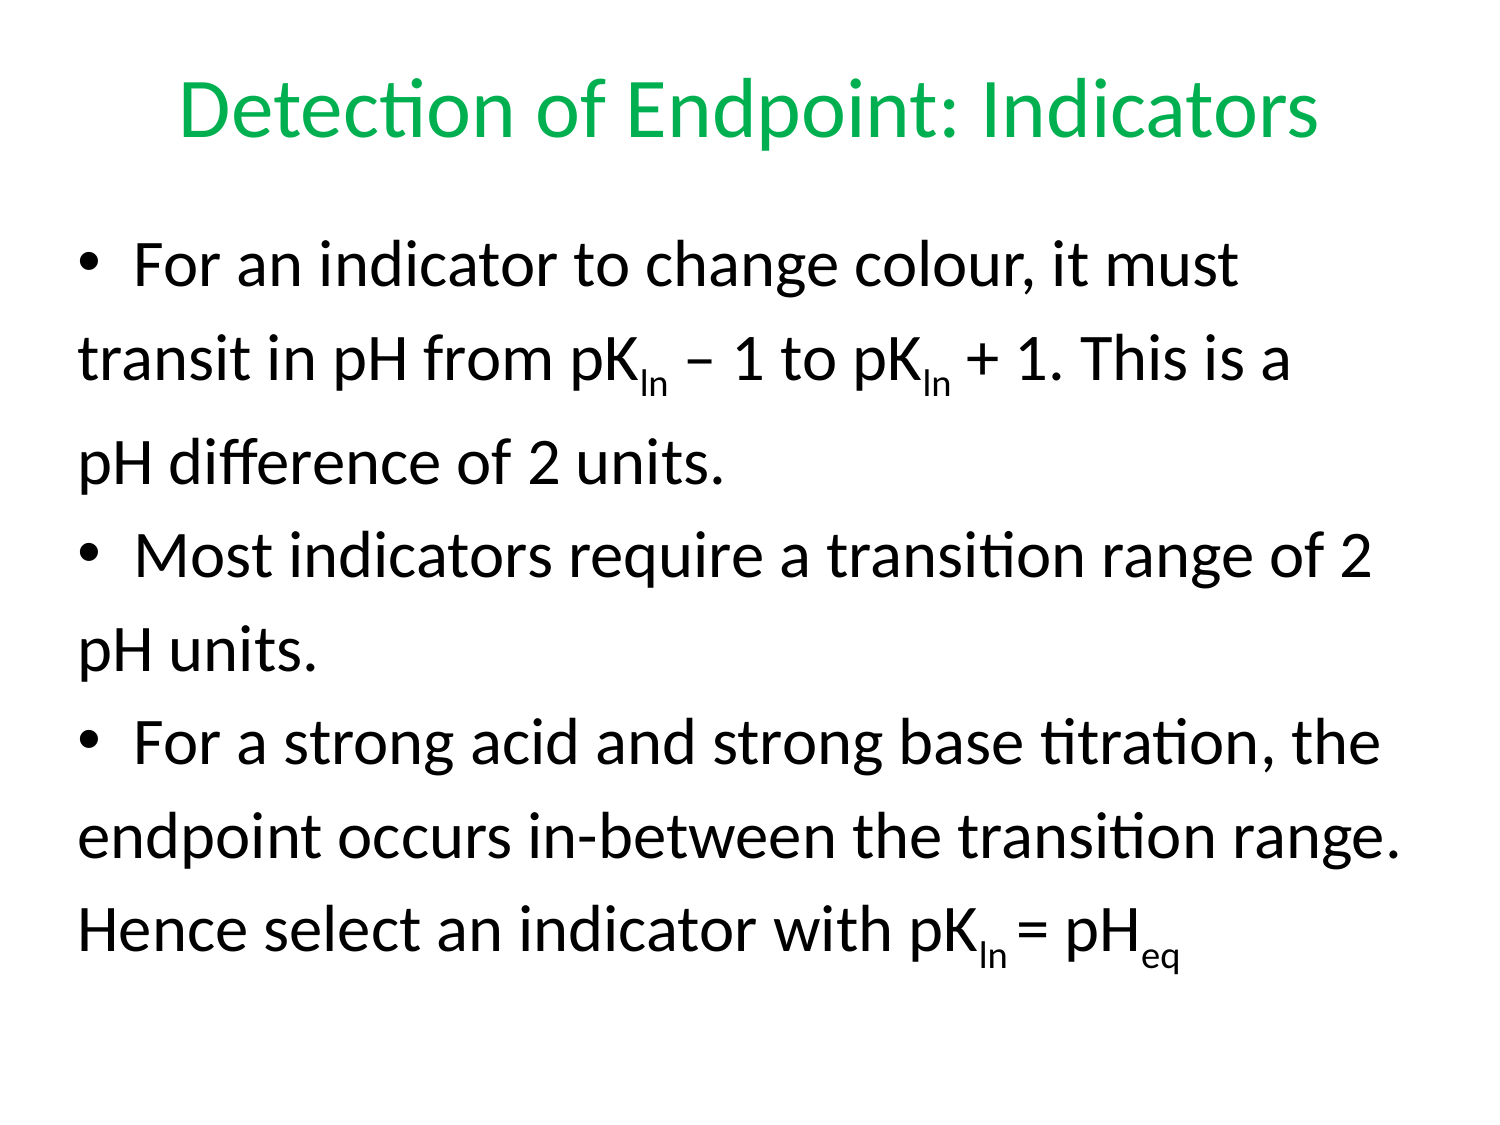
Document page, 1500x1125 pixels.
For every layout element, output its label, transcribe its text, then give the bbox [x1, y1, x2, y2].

list For an indicator to change colour, it must transit in pH from pKln – 1 to pKln + 1. This is a pH difference of 2 units. Most indicators require a transition range of 2 pH units. For a strong acid and strong base titration, the endpoint occurs in-between the transition range. Hence select an indicator with pKln = pHeq [62, 212, 1438, 1075]
title Detection of Endpoint: Indicators [75, 45, 1425, 163]
